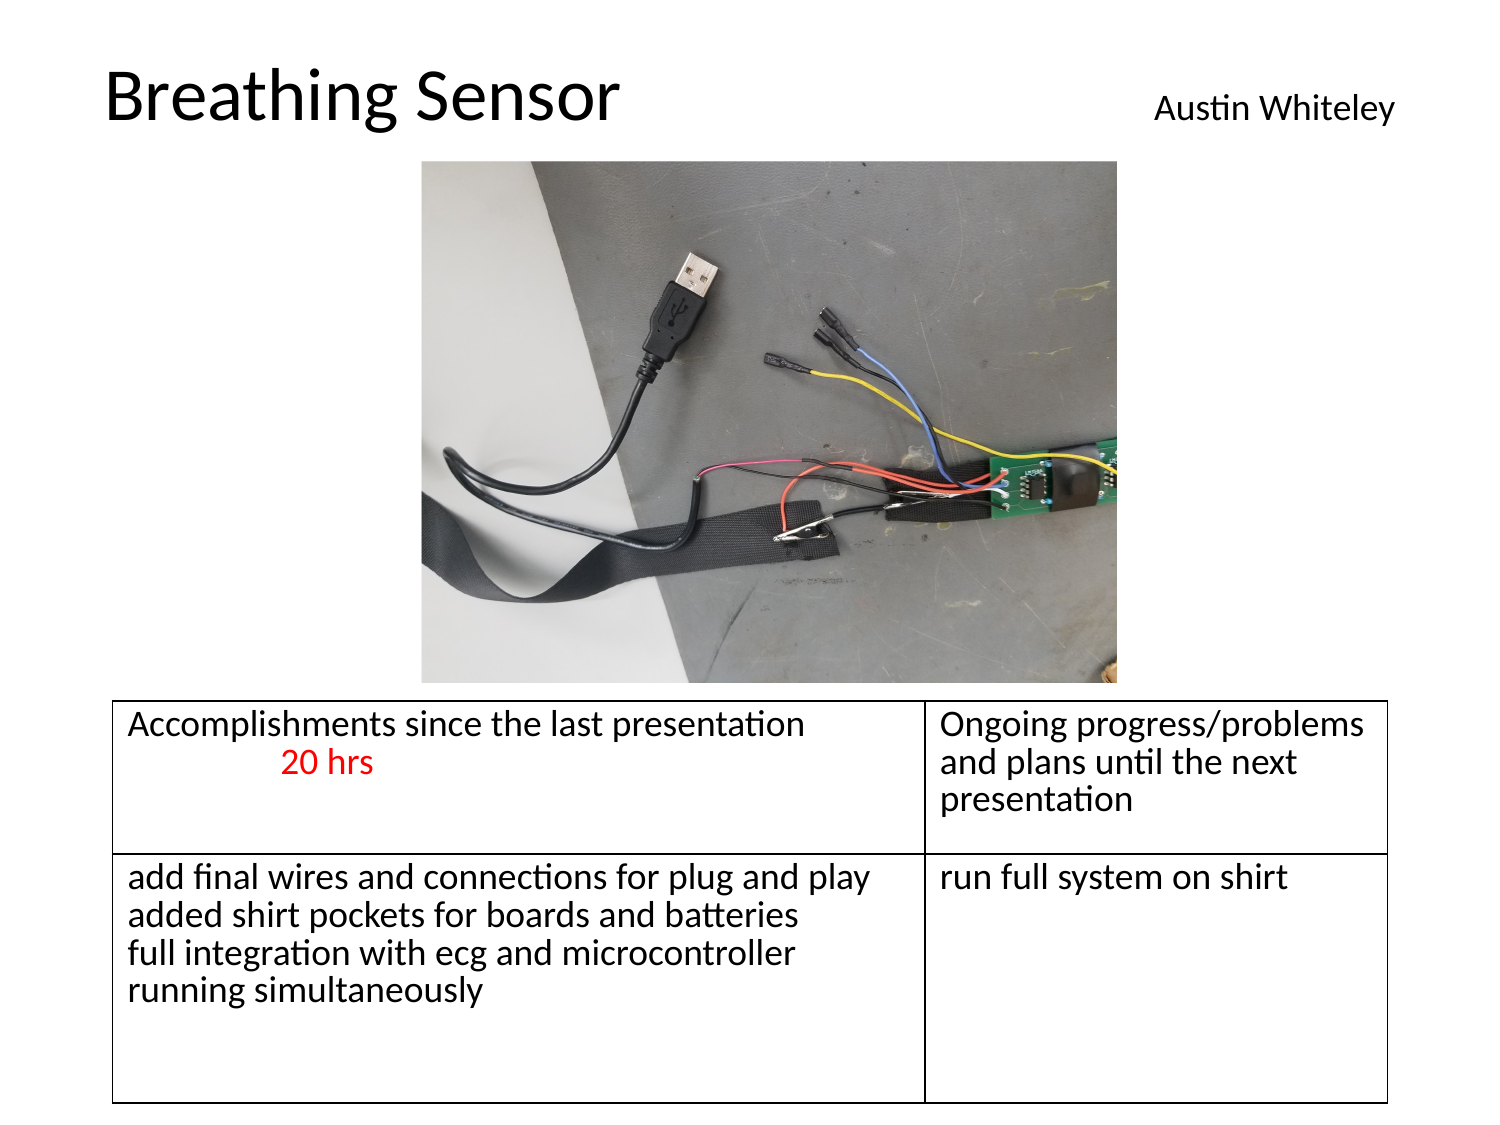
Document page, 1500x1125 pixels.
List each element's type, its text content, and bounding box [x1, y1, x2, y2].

table_header Ongoing progress/problems and plans until the next presentation [926, 702, 1387, 853]
picture [422, 73, 1116, 770]
table_header Accomplishments since the last presentation 20 hrs [113, 702, 924, 853]
table_cell add final wires and connections for plug and play added shirt pockets for boards and batteries full integration with ecg and microcontroller running simultaneously [113, 855, 924, 1102]
text_box Breathing Sensor Austin Whiteley [62, 37, 1438, 143]
table_cell run full system on shirt [926, 855, 1387, 1102]
